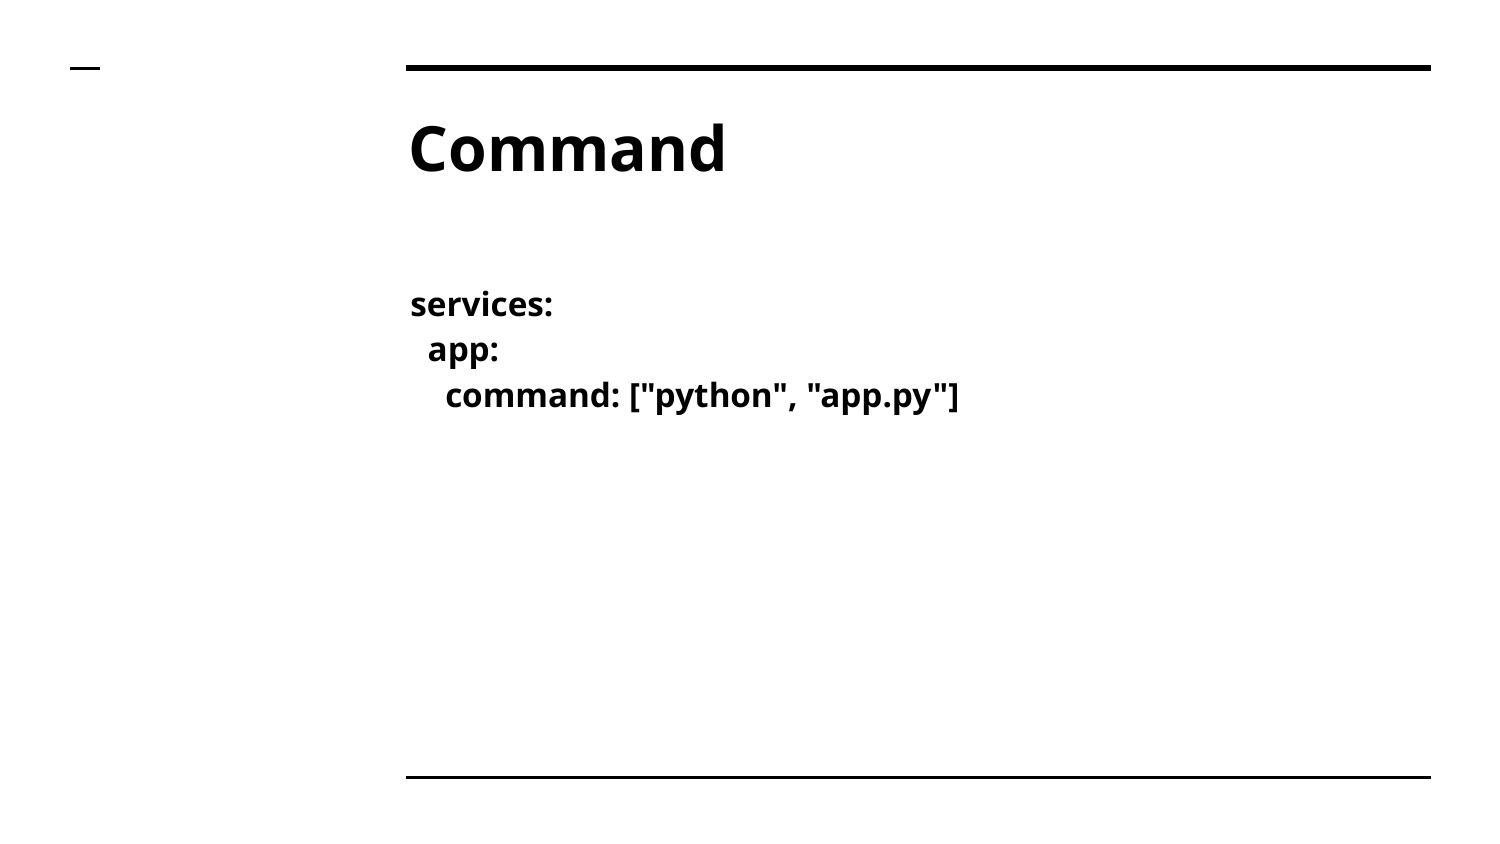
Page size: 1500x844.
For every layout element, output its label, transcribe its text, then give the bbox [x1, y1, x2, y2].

list services: app: command: ["python", "app.py"] [395, 261, 1433, 755]
title Command [393, 94, 1431, 199]
